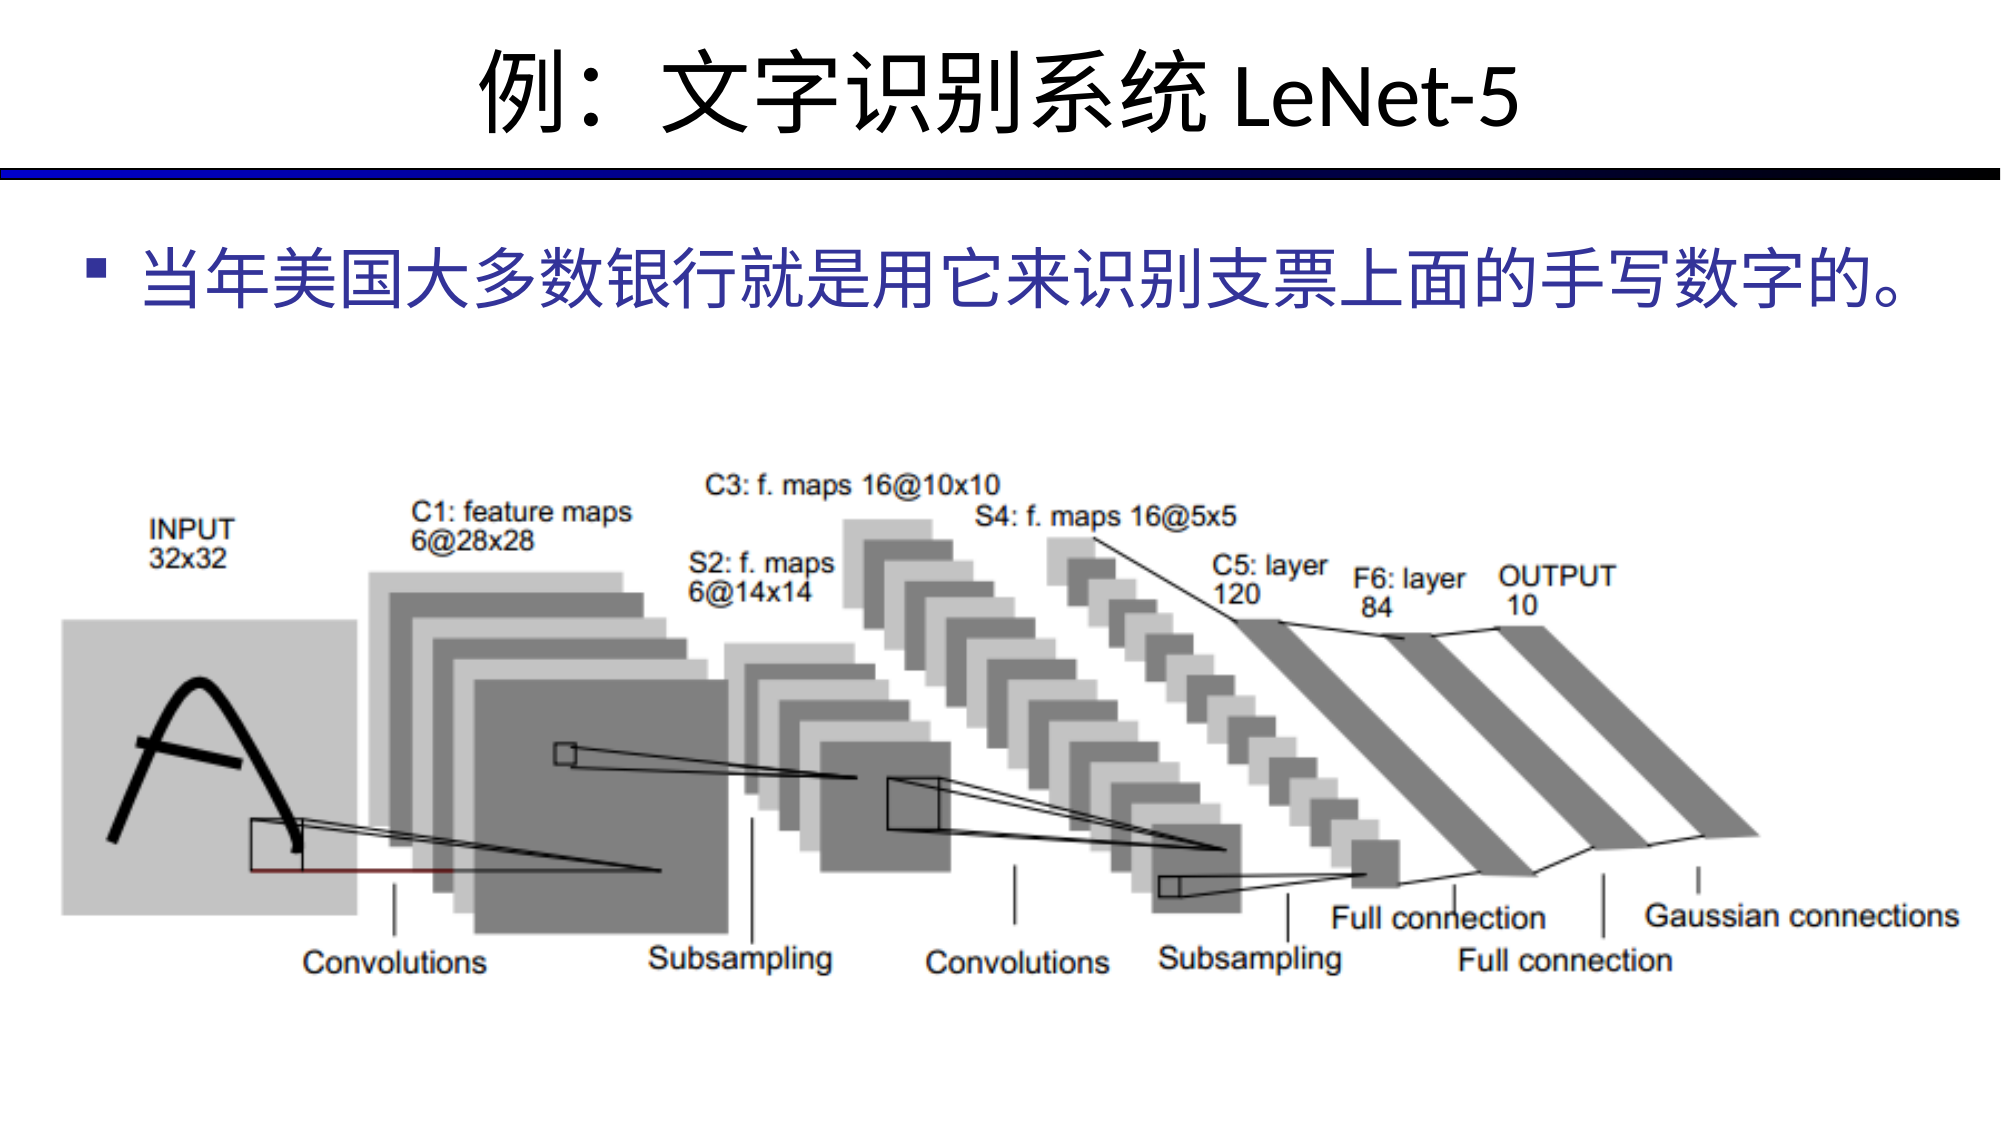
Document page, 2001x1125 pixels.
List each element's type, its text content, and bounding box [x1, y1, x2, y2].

picture [24, 424, 2000, 1015]
list 当年美国大多数银行就是用它来识别支票上面的手写数字的。 [66, 228, 1934, 424]
title 例：文字识别系统LeNet-5 [0, 0, 2000, 184]
